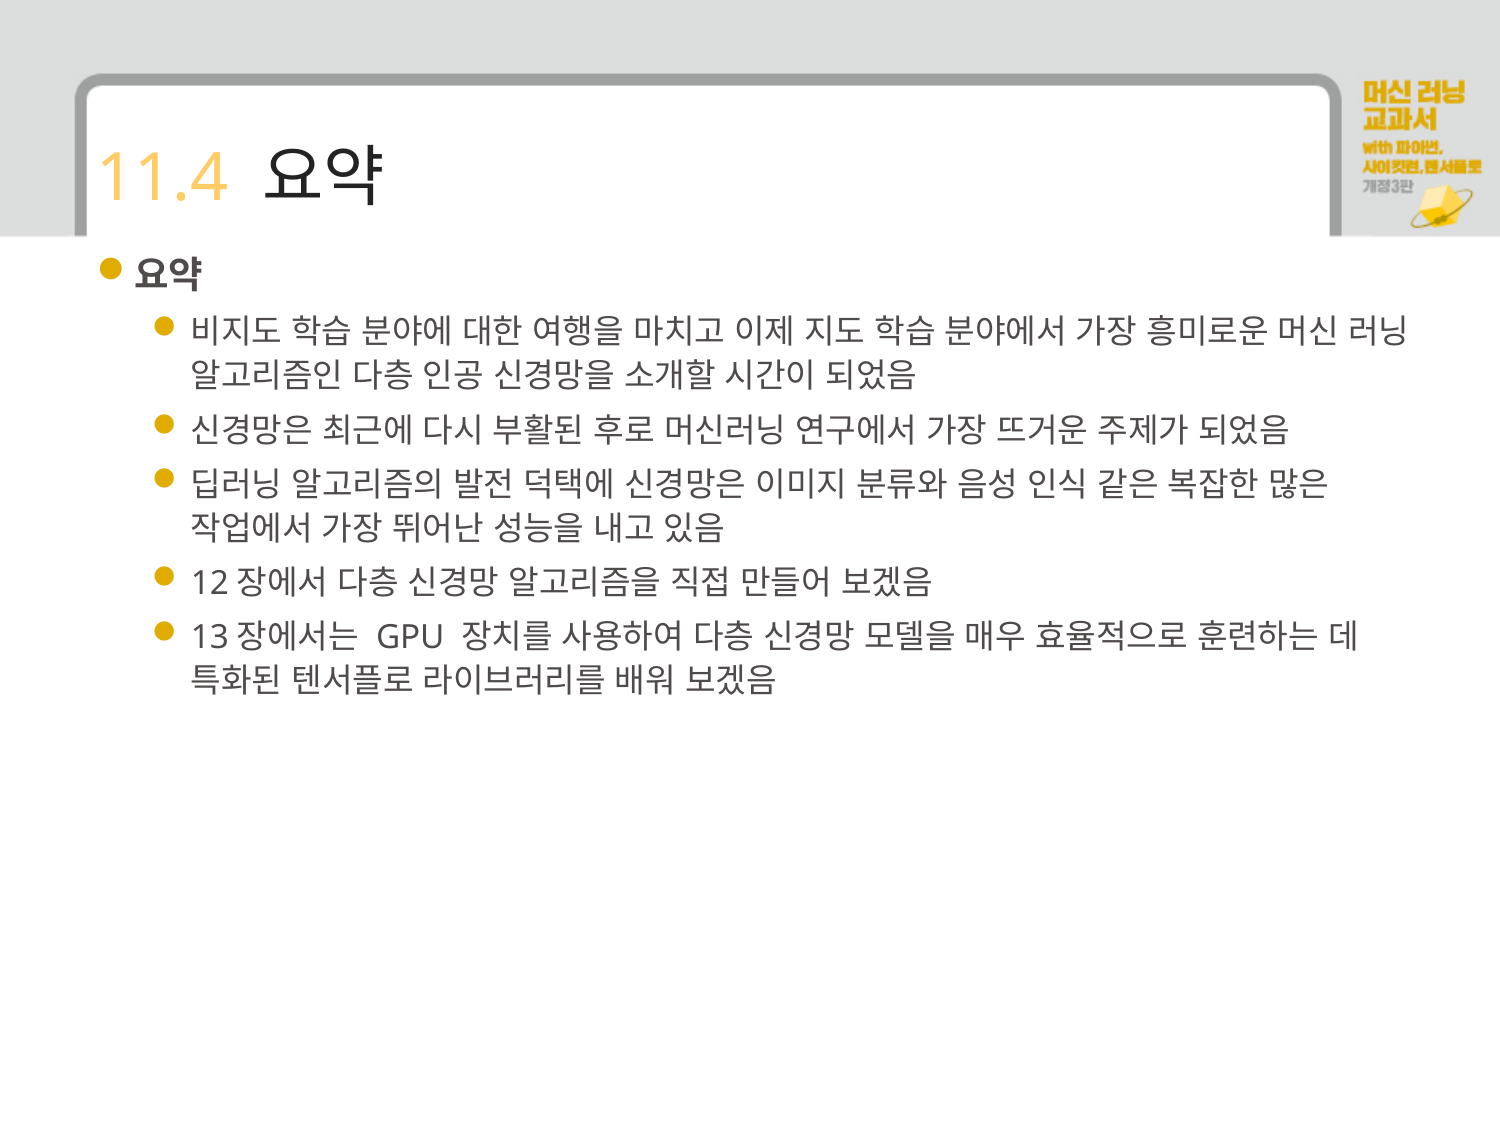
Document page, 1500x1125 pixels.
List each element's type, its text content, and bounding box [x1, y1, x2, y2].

list 요약 비지도 학습 분야에 대한 여행을 마치고 이제 지도 학습 분야에서 가장 흥미로운 머신 러닝 알고리즘인 다층 인공 신경망을 소개할 시간이 되었음 신경망은 최근에 다시 부활된 후로 머신러닝 연구에서 가장 뜨거운 주제가 되었음 딥러닝 알고리즘의 발전 덕택에 신경망은 이미지 분류와 음성 인식 같은 복잡한 많은 작업에서 가장 뛰어난 성능을 내고 있음 12장에서 다층 신경망 알고리즘을 직접 만들어 보겠음 13장에서는 GPU 장치를 사용하여 다층 신경망 모델을 매우 효율적으로 훈련하는 데 특화된 텐서플로 라이브러리를 배워 보겠음 [81, 239, 1459, 1054]
title 11.4 요약 [81, 90, 1412, 222]
picture [0, 0, 1500, 1125]
